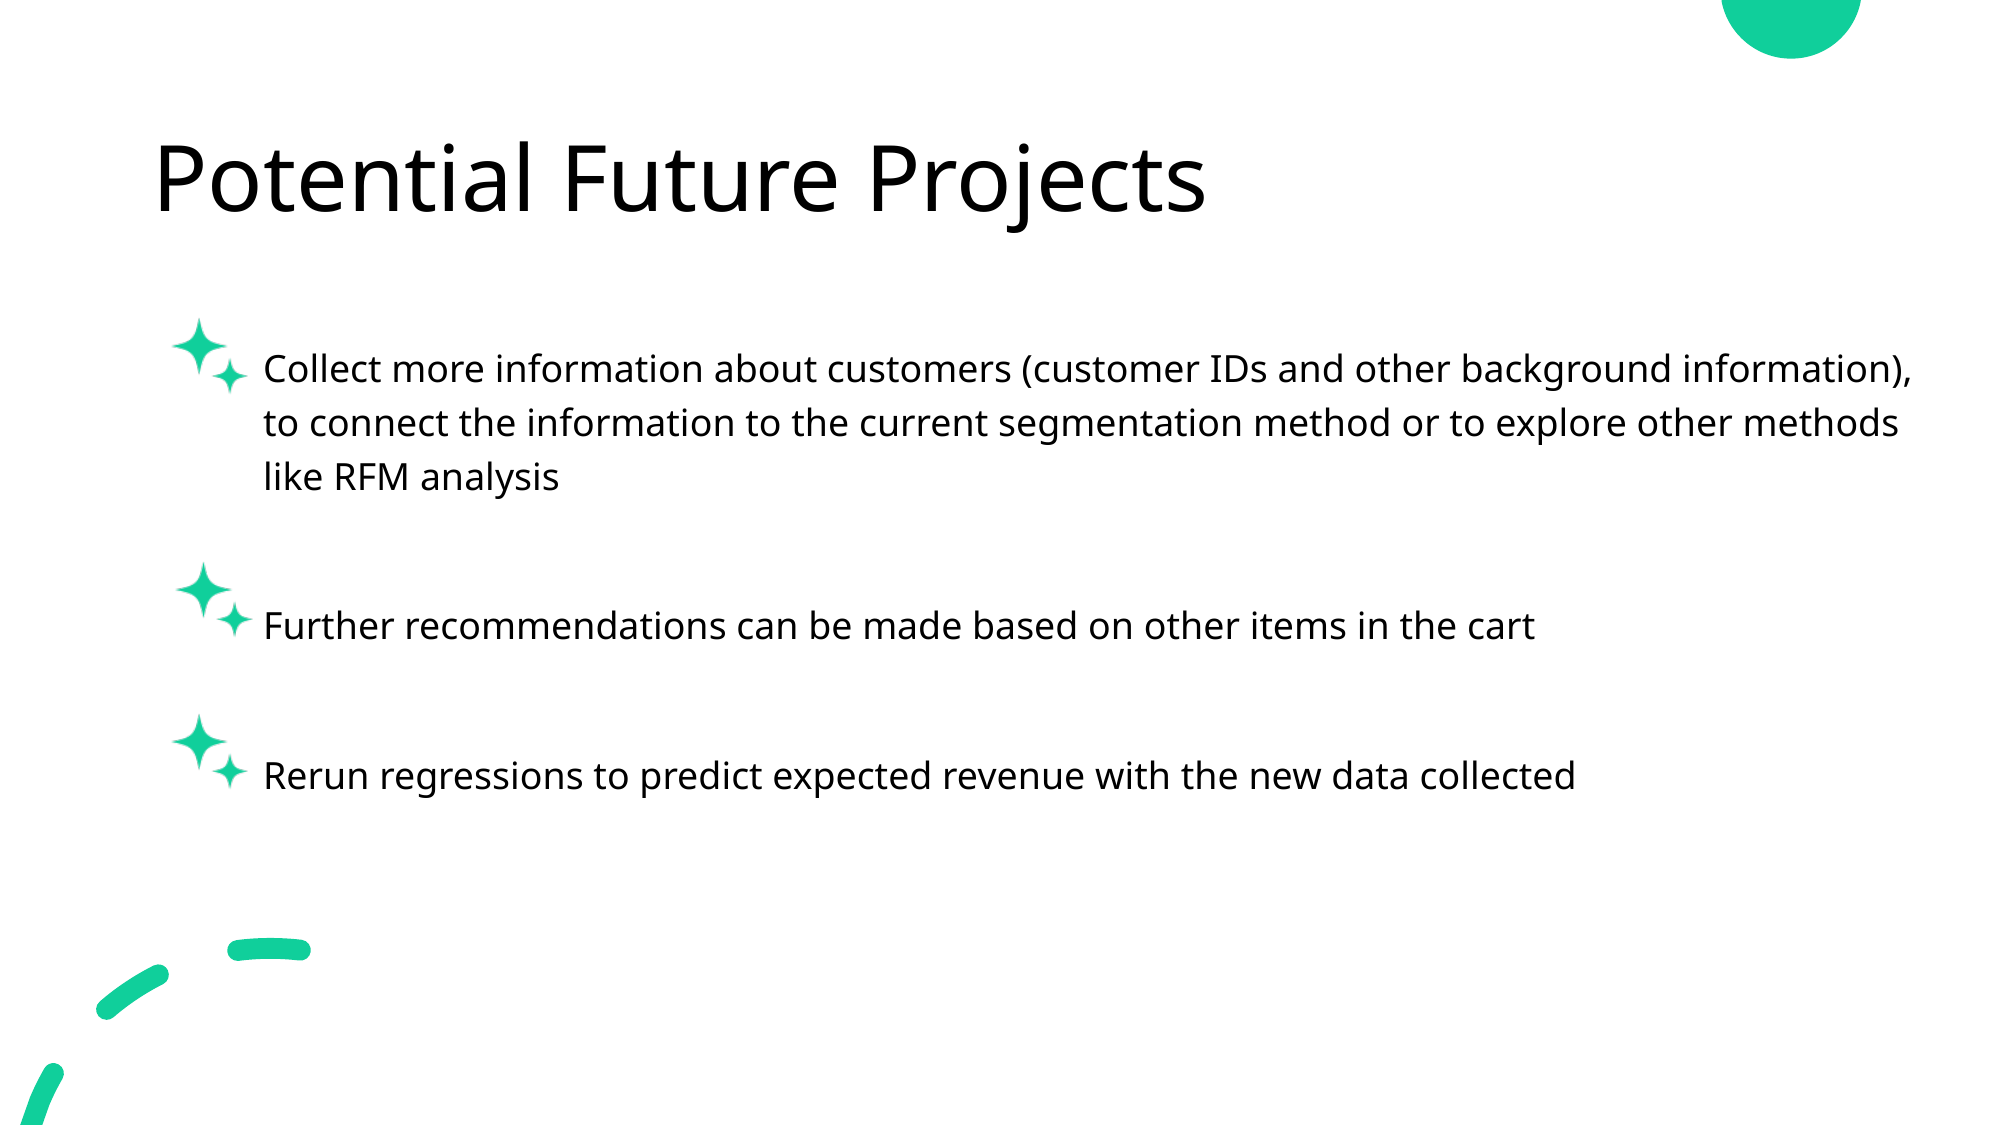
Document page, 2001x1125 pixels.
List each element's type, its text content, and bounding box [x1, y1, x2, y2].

title Potential Future Projects [137, 73, 1863, 291]
picture [171, 317, 249, 395]
text_box Collect more information about customers (customer IDs and other background information), to connect the information to the current segmentation method or to explore other methods like RFM analysis Further recommendations can be made based on other items in the cart Rerun regressions to predict expected revenue with the new data collected [248, 328, 1940, 918]
picture [175, 561, 253, 638]
picture [171, 713, 249, 791]
